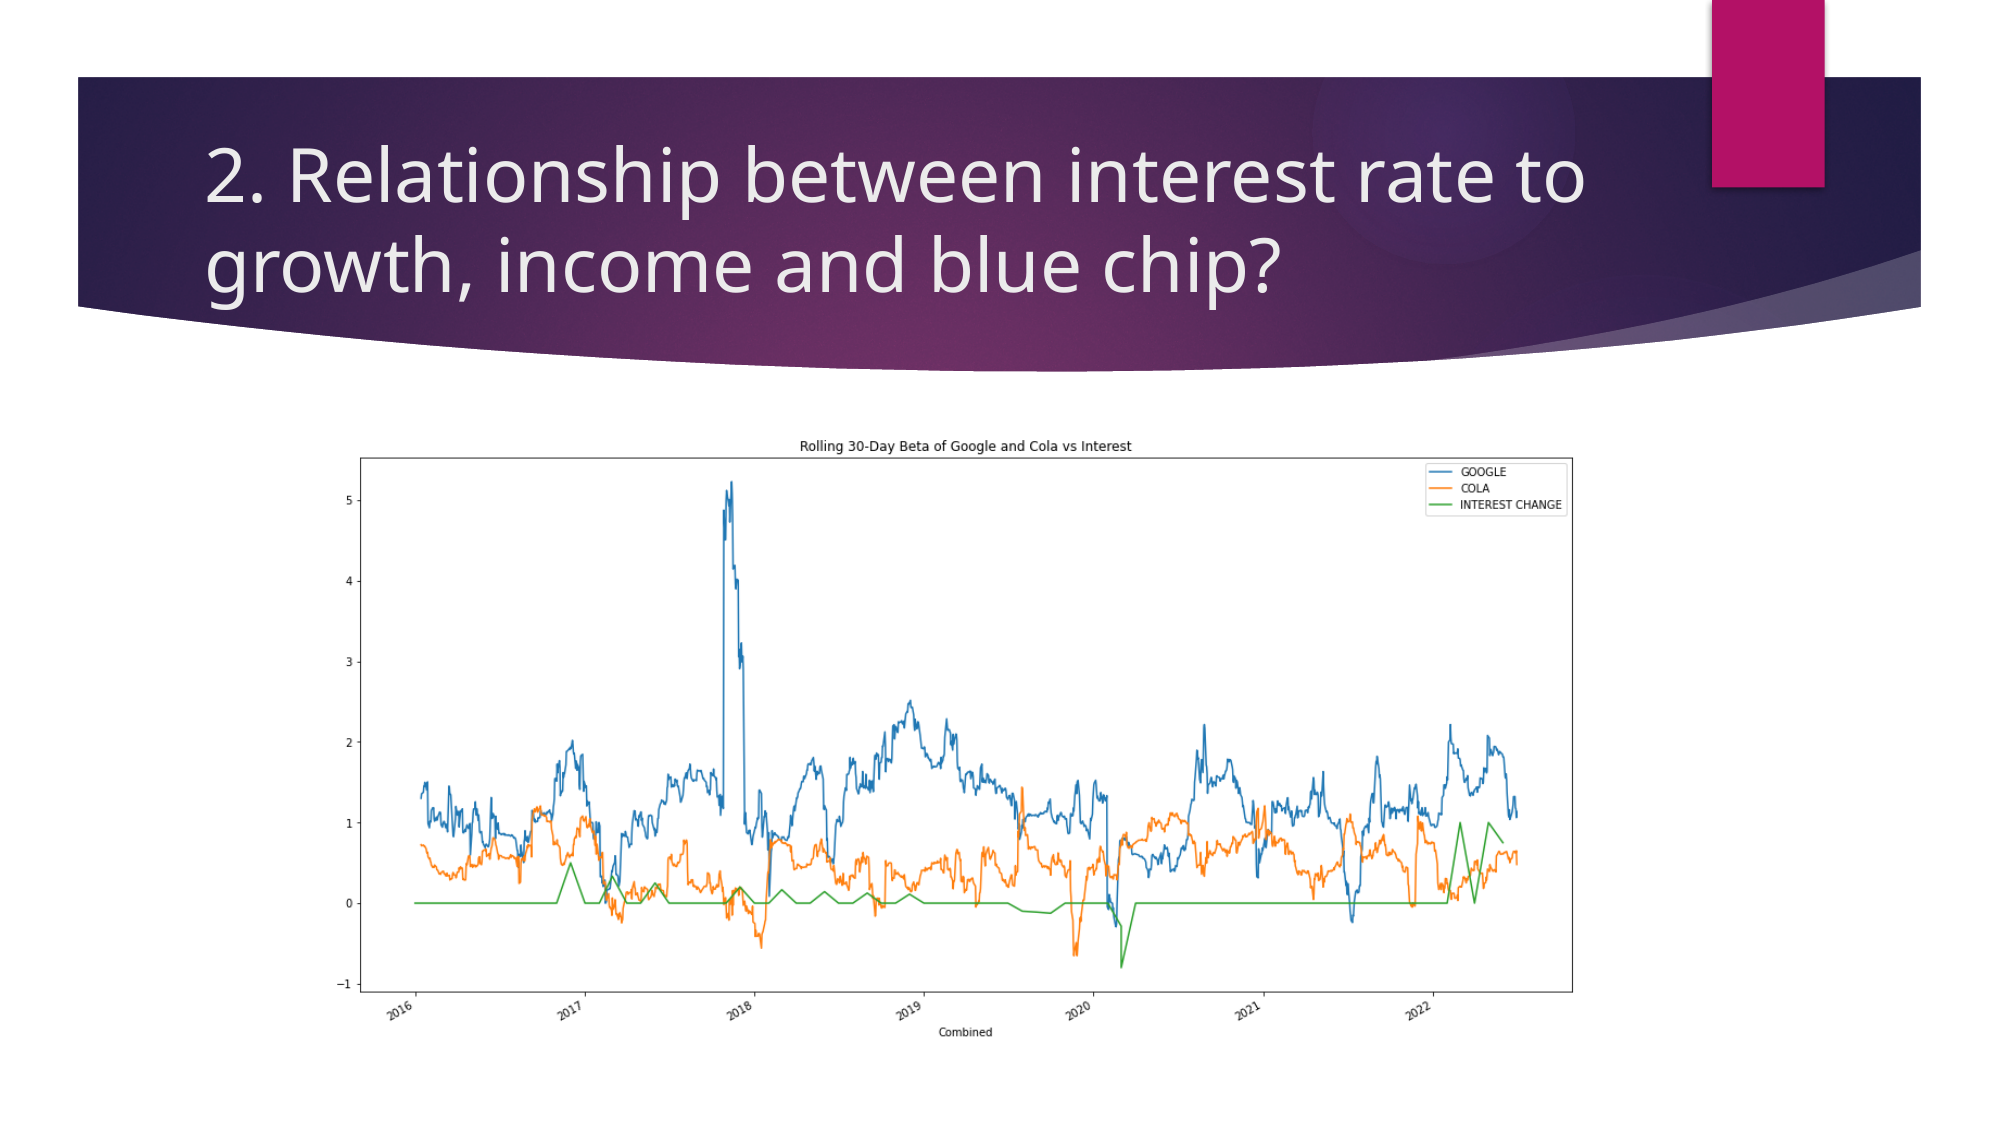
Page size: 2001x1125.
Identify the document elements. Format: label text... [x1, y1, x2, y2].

title 2. Relationship between interest rate to growth, income and blue chip? [189, 159, 1627, 276]
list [333, 426, 1610, 1045]
